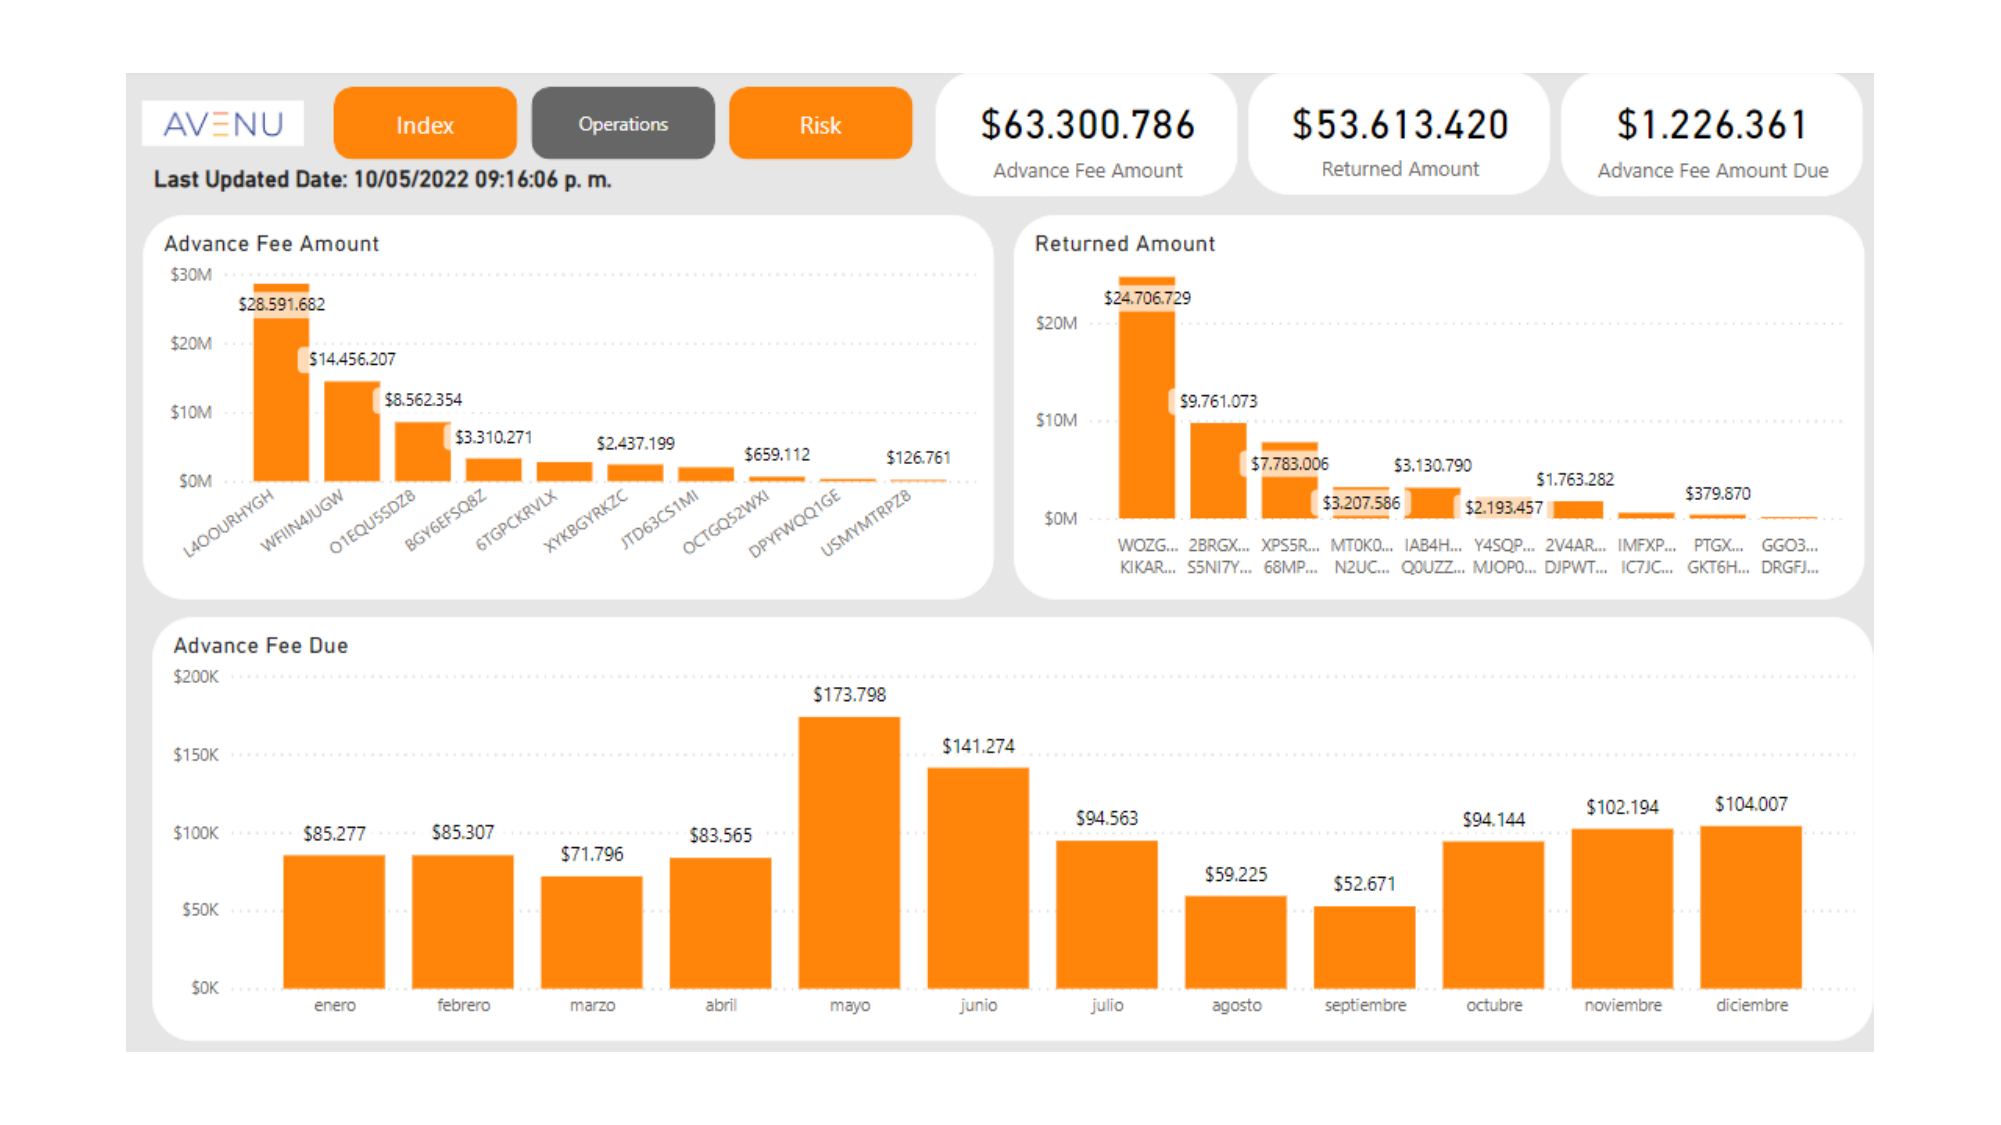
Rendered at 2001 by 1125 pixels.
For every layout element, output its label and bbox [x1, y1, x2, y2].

picture [126, 73, 1874, 1052]
